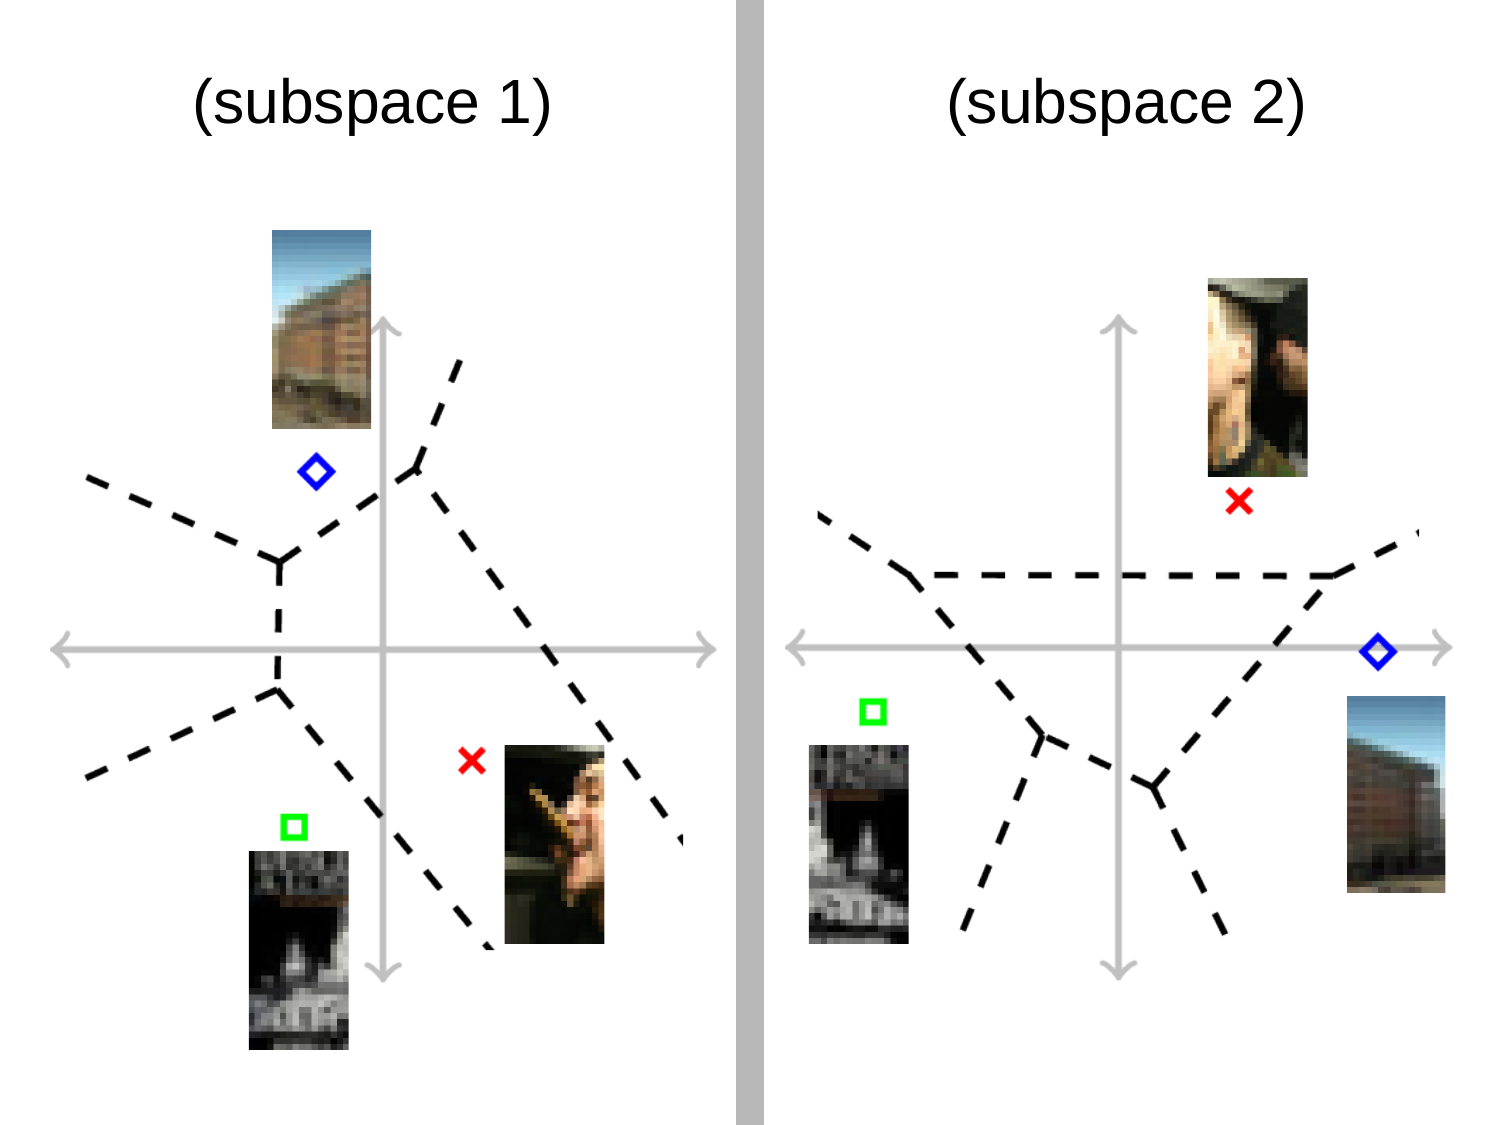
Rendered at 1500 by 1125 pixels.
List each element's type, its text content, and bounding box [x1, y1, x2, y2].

text_box [272, 230, 372, 308]
picture [42, 309, 723, 990]
list (subspace 1) [0, 46, 736, 175]
text_box [248, 998, 349, 1050]
list (subspace 2) [764, 46, 1500, 175]
text_box [1207, 278, 1308, 306]
picture [778, 307, 1459, 988]
